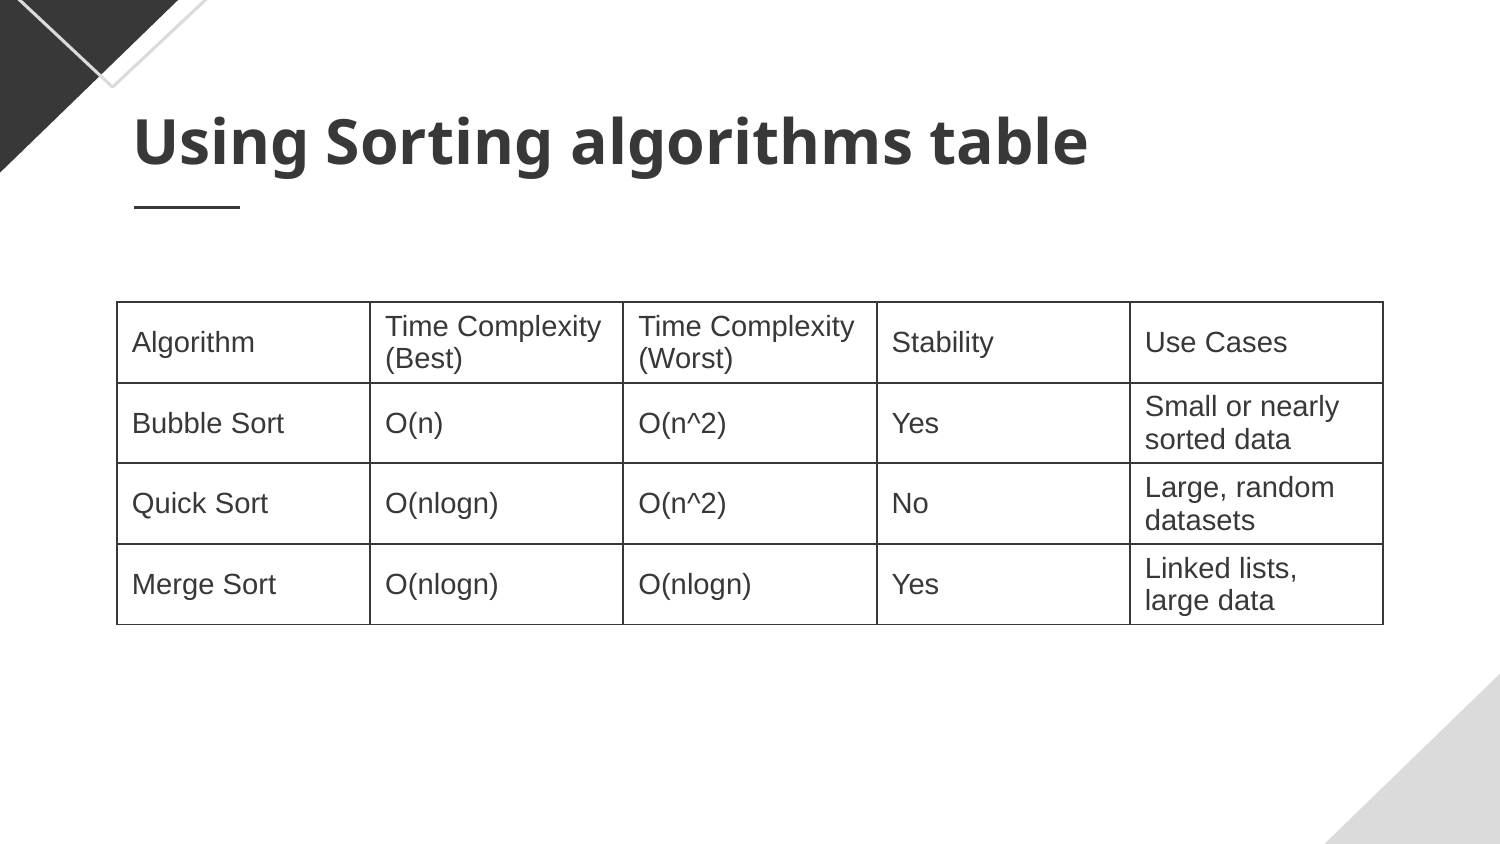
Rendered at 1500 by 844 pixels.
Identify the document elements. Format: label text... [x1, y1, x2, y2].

table_cell Quick Sort [118, 464, 369, 543]
table_cell Yes [878, 384, 1129, 462]
table_header Time Complexity (Worst) [624, 303, 876, 382]
title Using Sorting algorithms table [116, 87, 1382, 174]
table_cell O(n^2) [624, 384, 876, 462]
table_cell O(nlog⁡n) [371, 464, 622, 543]
table_header Time Complexity (Best) [371, 303, 622, 382]
table_header Use Cases [1131, 303, 1382, 382]
table_cell O(n) [371, 384, 622, 462]
table_cell Yes [878, 545, 1129, 624]
table_cell Linked lists, large data [1131, 545, 1382, 624]
table_cell Large, random datasets [1131, 464, 1382, 543]
table_cell Merge Sort [118, 545, 369, 624]
table_cell O(nlog⁡n) [371, 545, 622, 624]
table_cell No [878, 464, 1129, 543]
table_cell O(n^2) [624, 464, 876, 543]
table_header Algorithm [118, 303, 369, 382]
table_cell Bubble Sort [118, 384, 369, 462]
table_cell Small or nearly sorted data [1131, 384, 1382, 462]
table_cell O(nlog⁡n) [624, 545, 876, 624]
table_header Stability [878, 303, 1129, 382]
